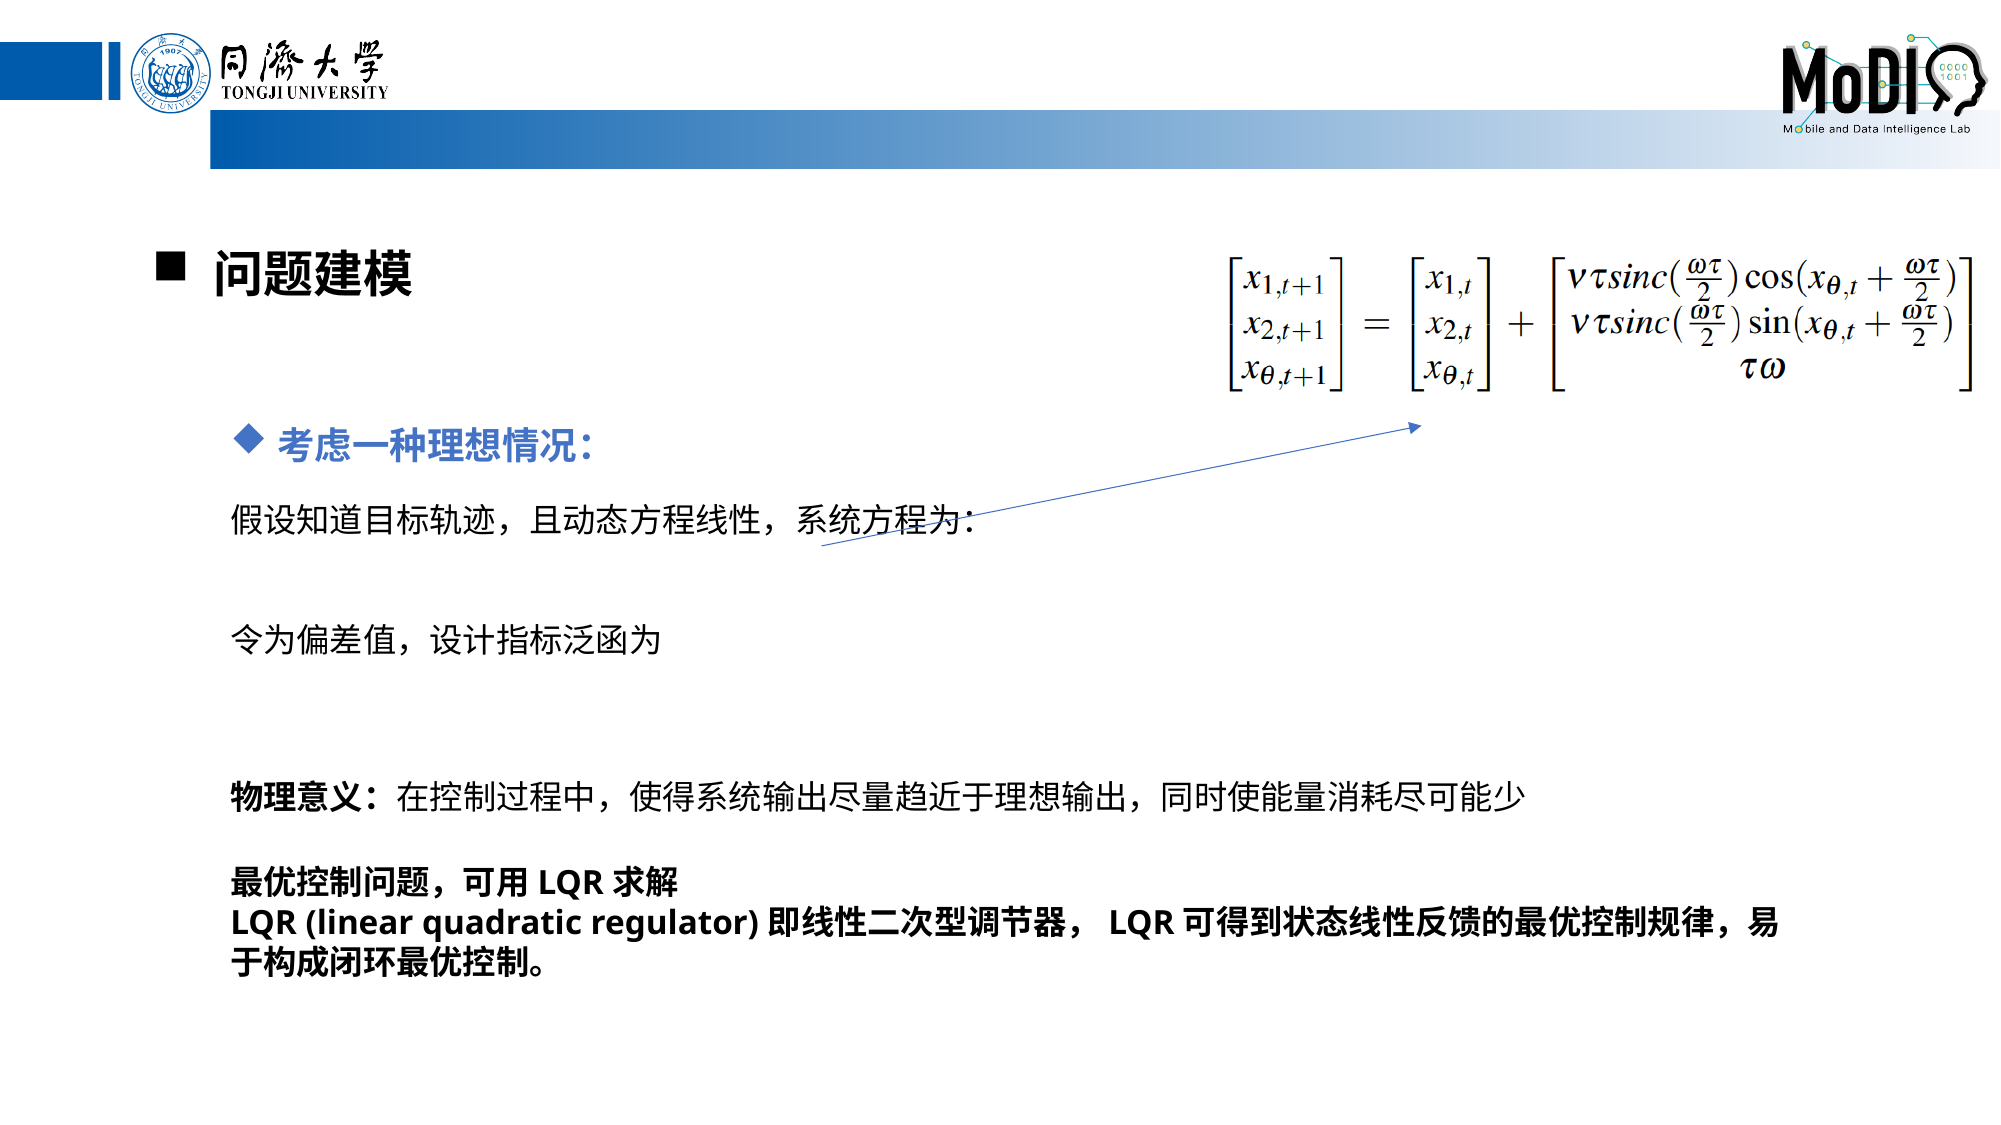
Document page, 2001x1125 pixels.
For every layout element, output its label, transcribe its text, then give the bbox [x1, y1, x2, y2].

picture [130, 33, 211, 114]
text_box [821, 425, 1422, 546]
picture [1749, 0, 2001, 225]
picture [1213, 245, 1984, 404]
list 问题建模 [137, 205, 1655, 1044]
